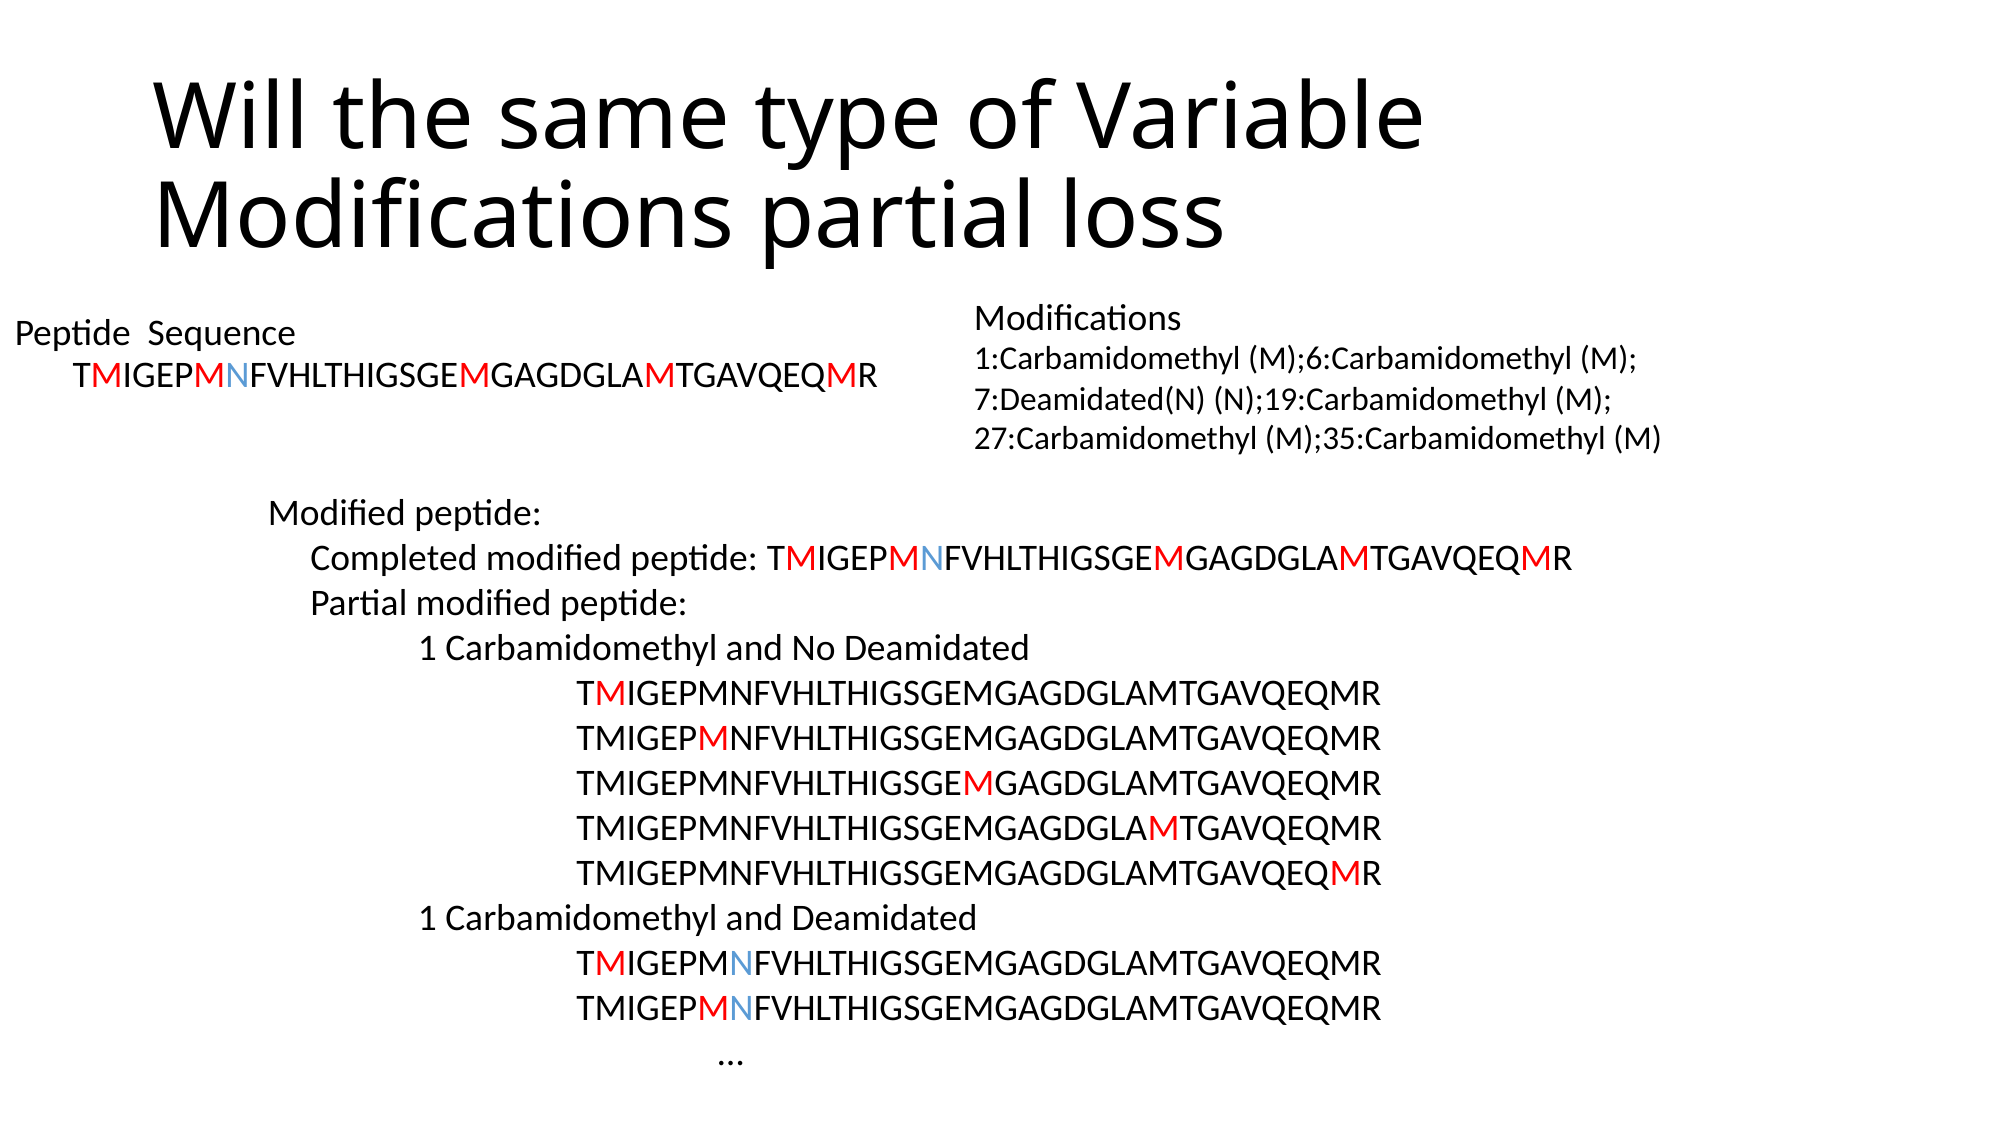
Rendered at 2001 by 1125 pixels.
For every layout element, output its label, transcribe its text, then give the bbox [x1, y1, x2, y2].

text_box Modified peptide: Completed modified peptide: TMIGEPMNFVHLTHIGSGEMGAGDGLAMTGAVQEQMR Partial modified peptide: 1 Carbamidomethyl and No Deamidated TMIGEPMNFVHLTHIGSGEMGAGDGLAMTGAVQEQMR TMIGEPMNFVHLTHIGSGEMGAGDGLAMTGAVQEQMR TMIGEPMNFVHLTHIGSGEMGAGDGLAMTGAVQEQMR TMIGEPMNFVHLTHIGSGEMGAGDGLAMTGAVQEQMR TMIGEPMNFVHLTHIGSGEMGAGDGLAMTGAVQEQMR 1 Carbamidomethyl and Deamidated TMIGEPMNFVHLTHIGSGEMGAGDGLAMTGAVQEQMR TMIGEPMNFVHLTHIGSGEMGAGDGLAMTGAVQEQMR … [253, 480, 1720, 1125]
text_box Peptide Sequence [0, 300, 666, 361]
title Will the same type of Variable Modifications partial loss [137, 59, 1863, 278]
text_box Modifications [959, 285, 1431, 346]
text_box TMIGEPMNFVHLTHIGSGEMGAGDGLAMTGAVQEQMR [57, 342, 902, 403]
text_box 1:Carbamidomethyl (M);6:Carbamidomethyl (M); 7:Deamidated(N) (N);19:Carbamidomethyl (M); 27:Carbamidomethyl (M);35:Carbamidomethyl (M) [959, 329, 1902, 464]
